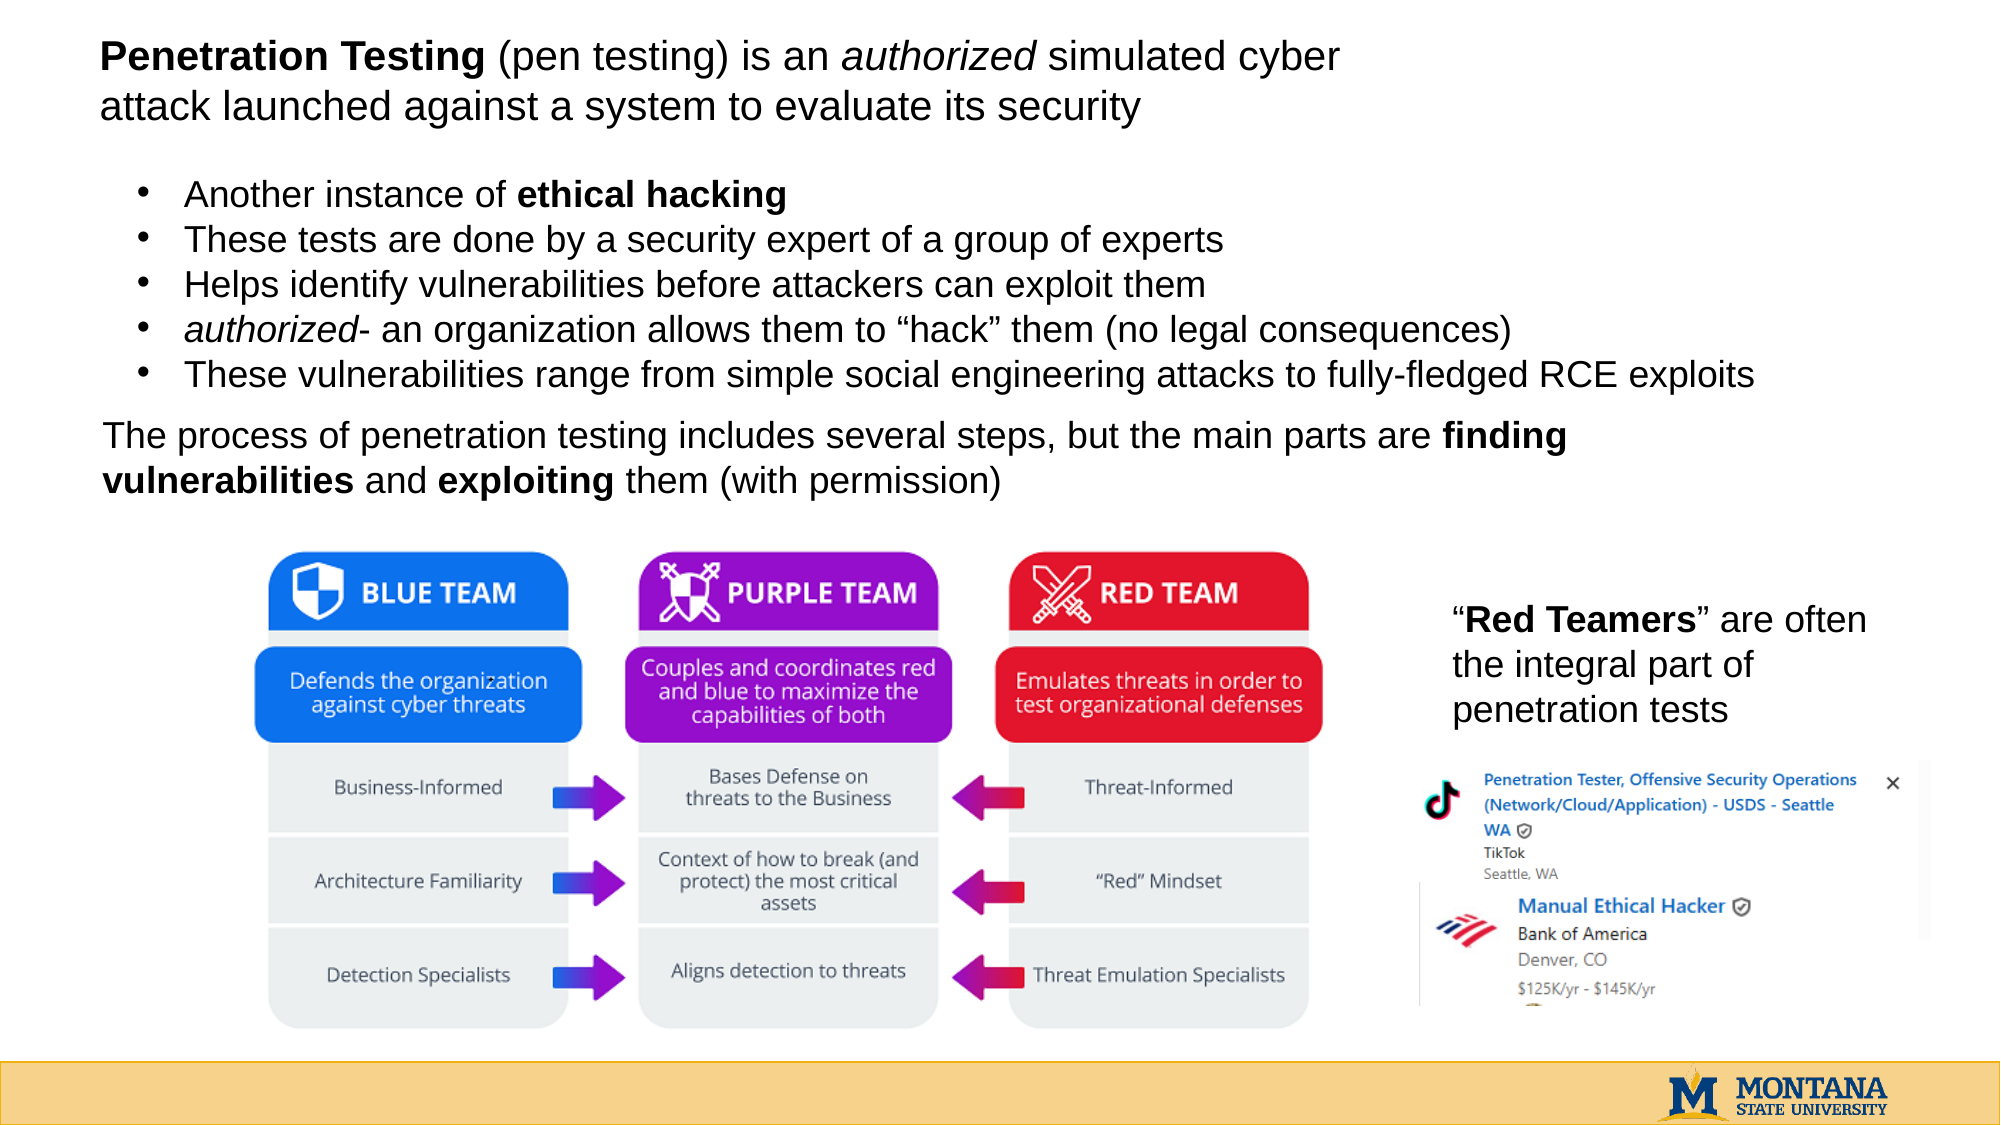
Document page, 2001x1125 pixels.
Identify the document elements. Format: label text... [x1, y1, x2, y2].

text_box Another instance of ethical hacking These tests are done by a security expert of a group of experts Helps identify vulnerabilities before attackers can exploit them authorized- an organization allows them to “hack” them (no legal consequences) These vulnerabilities range from simple social engineering attacks to fully-fledged RCE exploits [122, 162, 1771, 447]
text_box “Red Teamers” are often the integral part of penetration tests [1437, 587, 1914, 738]
text_box The process of penetration testing includes several steps, but the main parts are finding vulnerabilities and exploiting them (with permission) [87, 403, 1613, 508]
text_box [0, 1060, 1658, 1125]
picture [1656, 1062, 1888, 1123]
text_box Penetration Testing (pen testing) is an authorized simulated cyber attack launched against a system to evaluate its security [84, 21, 1398, 137]
picture [1419, 759, 1931, 1007]
picture [249, 537, 1333, 1045]
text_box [1885, 1060, 2000, 1125]
